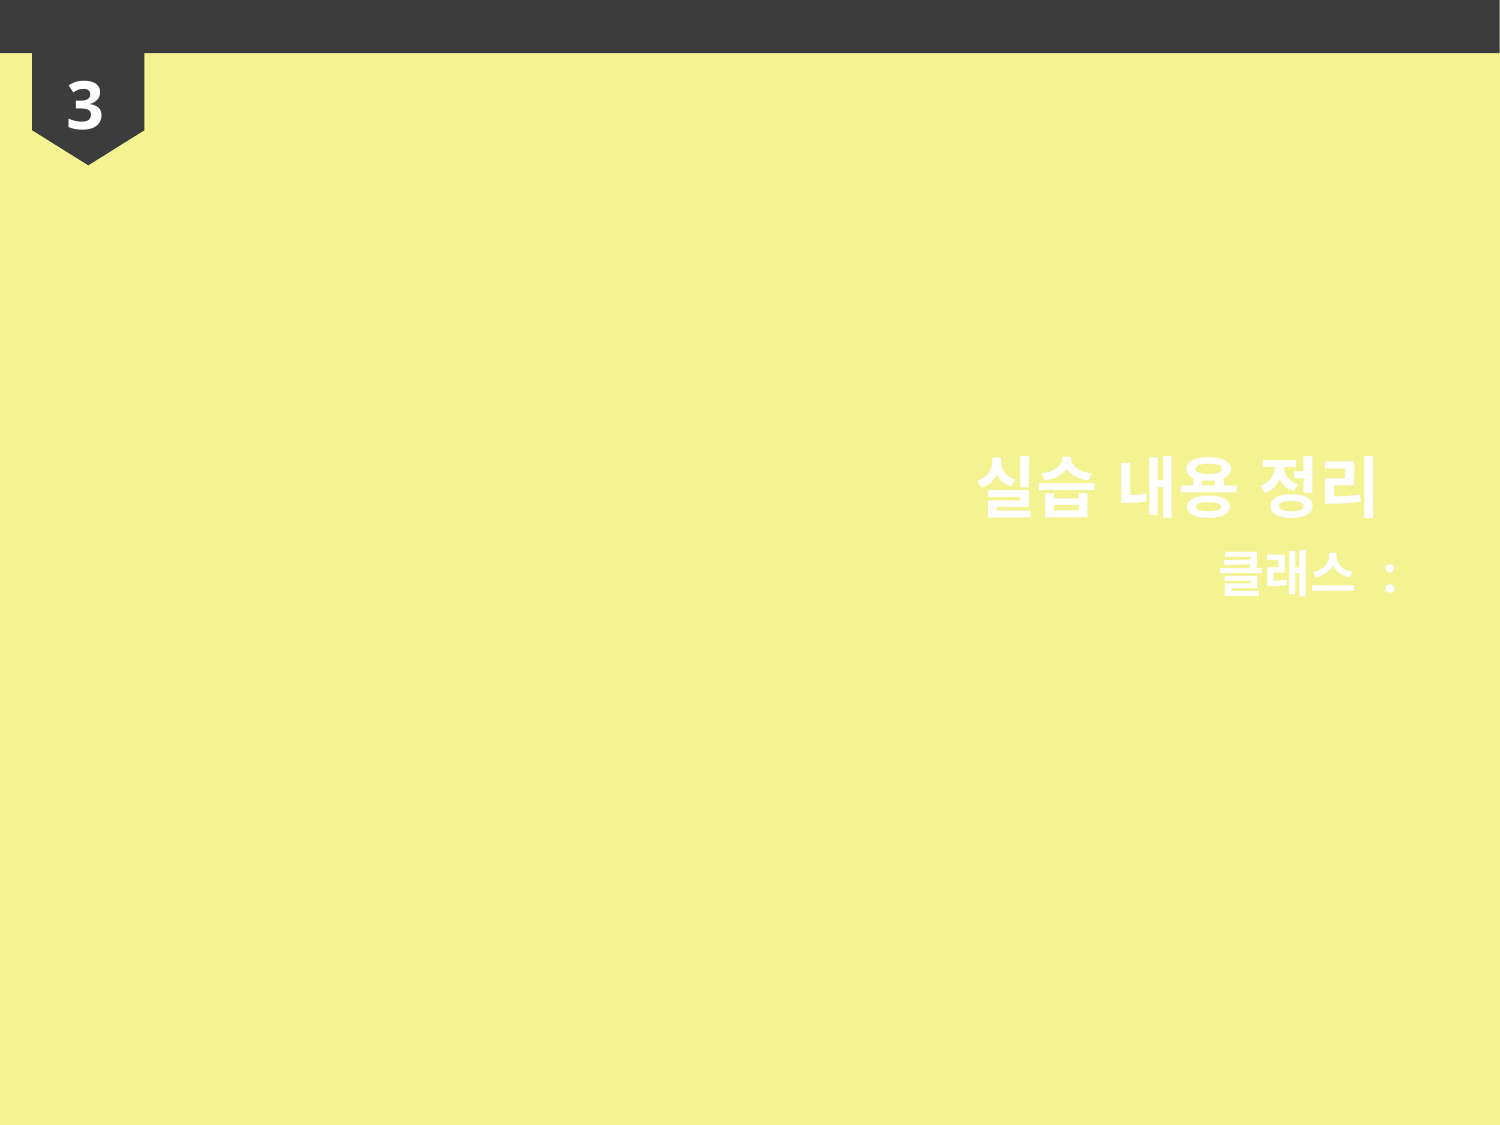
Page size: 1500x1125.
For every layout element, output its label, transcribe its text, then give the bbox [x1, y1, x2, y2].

text_box [0, 0, 1500, 54]
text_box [32, 53, 145, 166]
text_box 실습 내용 정리 클래스 : [916, 438, 1440, 613]
text_box 3 [145, 56, 151, 151]
